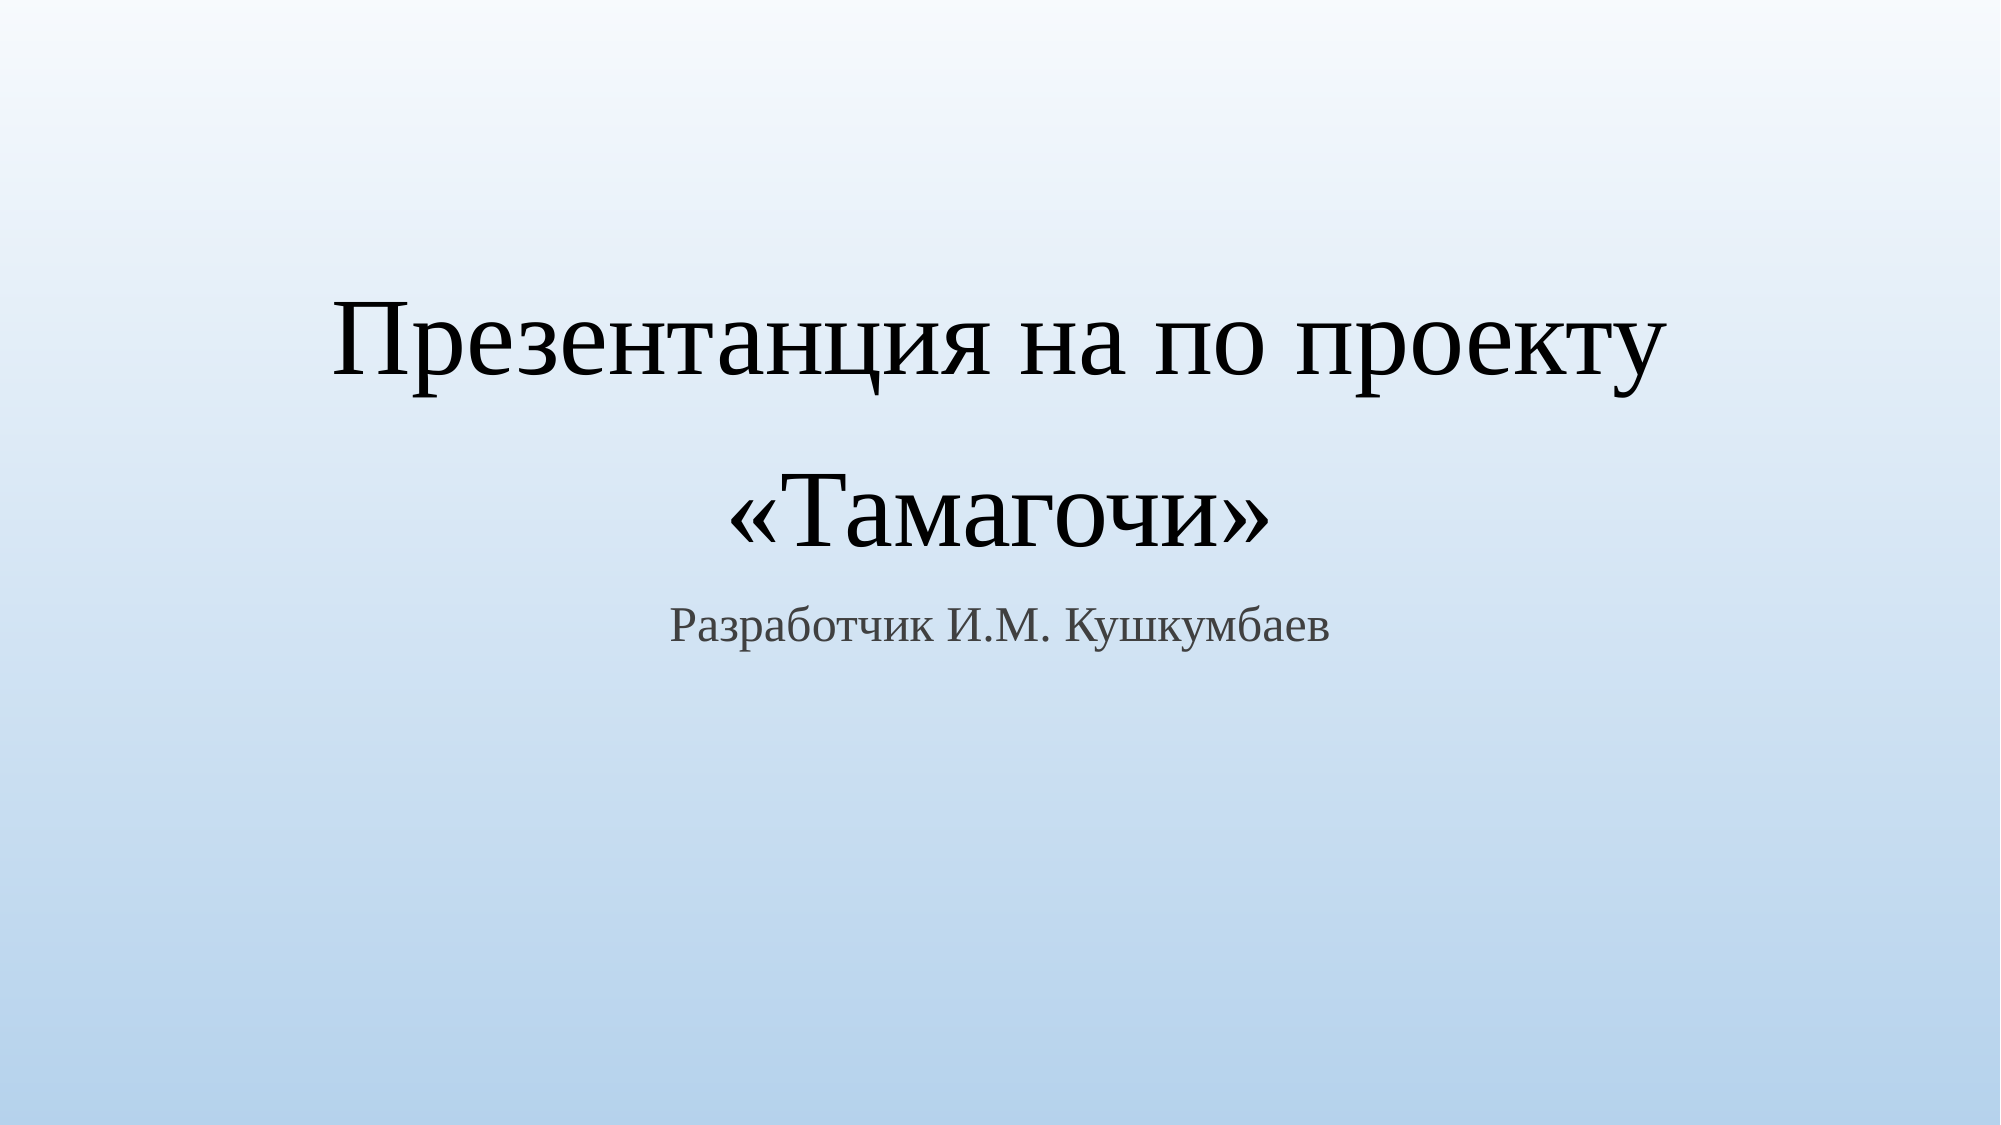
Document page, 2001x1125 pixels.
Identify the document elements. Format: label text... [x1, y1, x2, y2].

subtitle Разработчик И.М. Кушкумбаев [249, 590, 1750, 863]
title Презентанция на по проекту «Тамагочи» [249, 217, 1750, 576]
